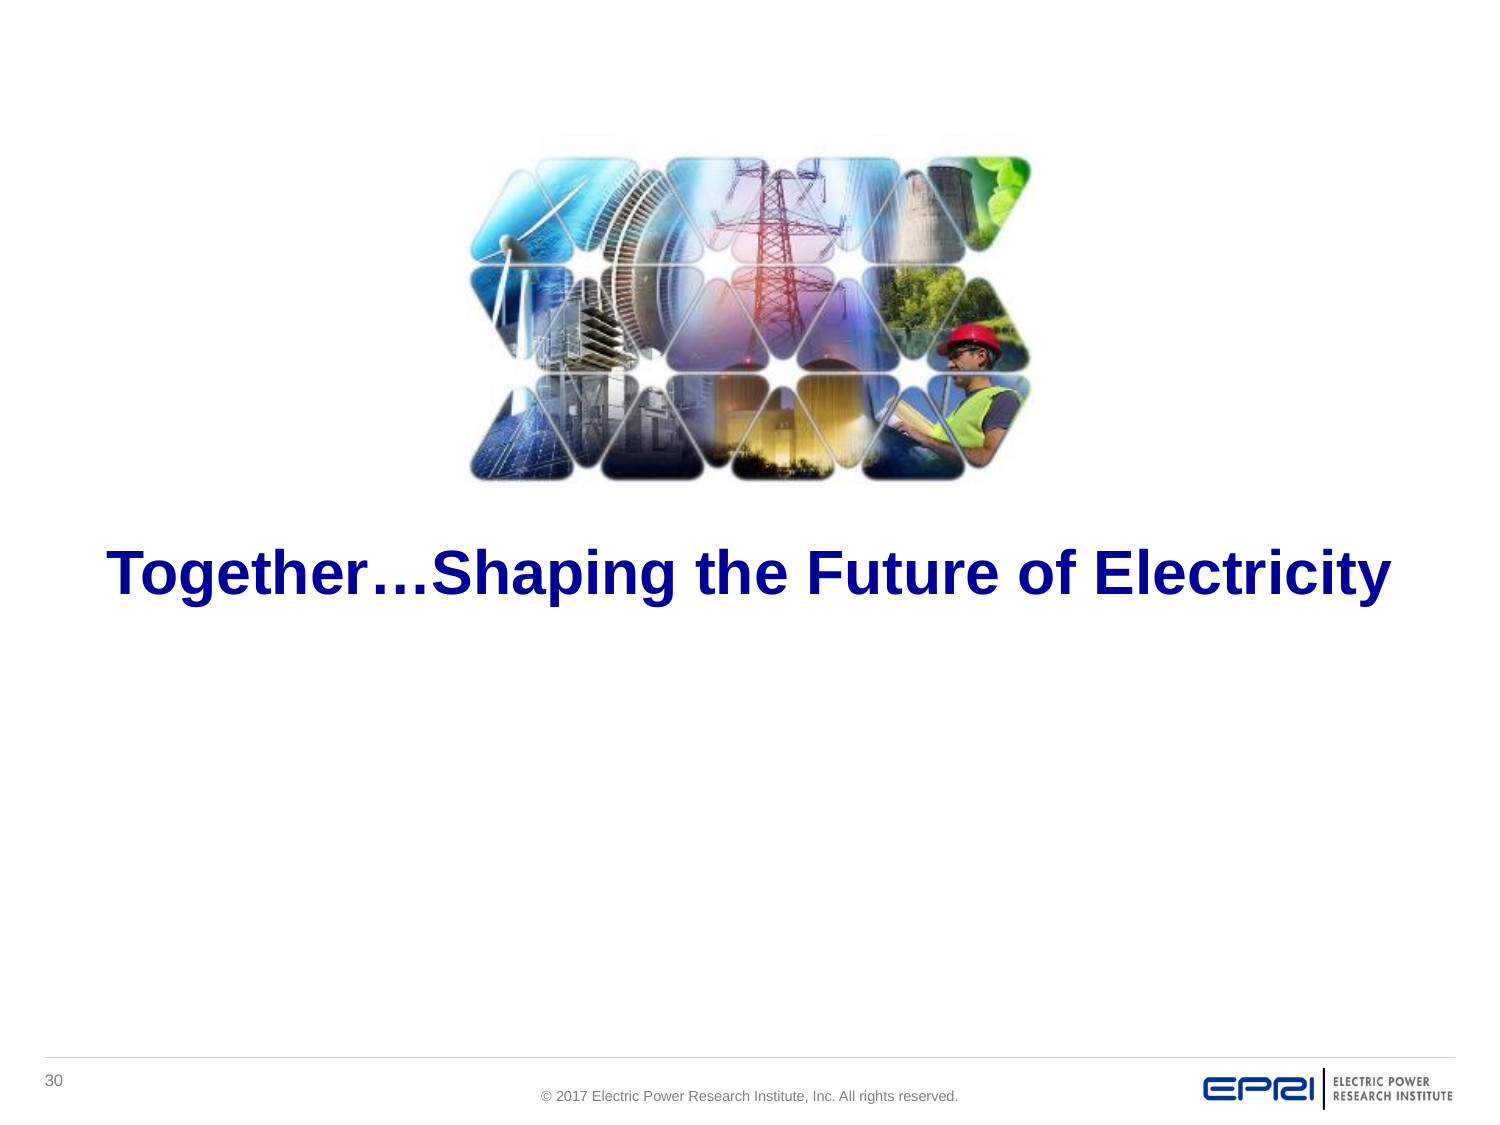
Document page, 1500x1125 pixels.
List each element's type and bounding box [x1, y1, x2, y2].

picture [465, 134, 1035, 486]
picture [1200, 1064, 1455, 1113]
